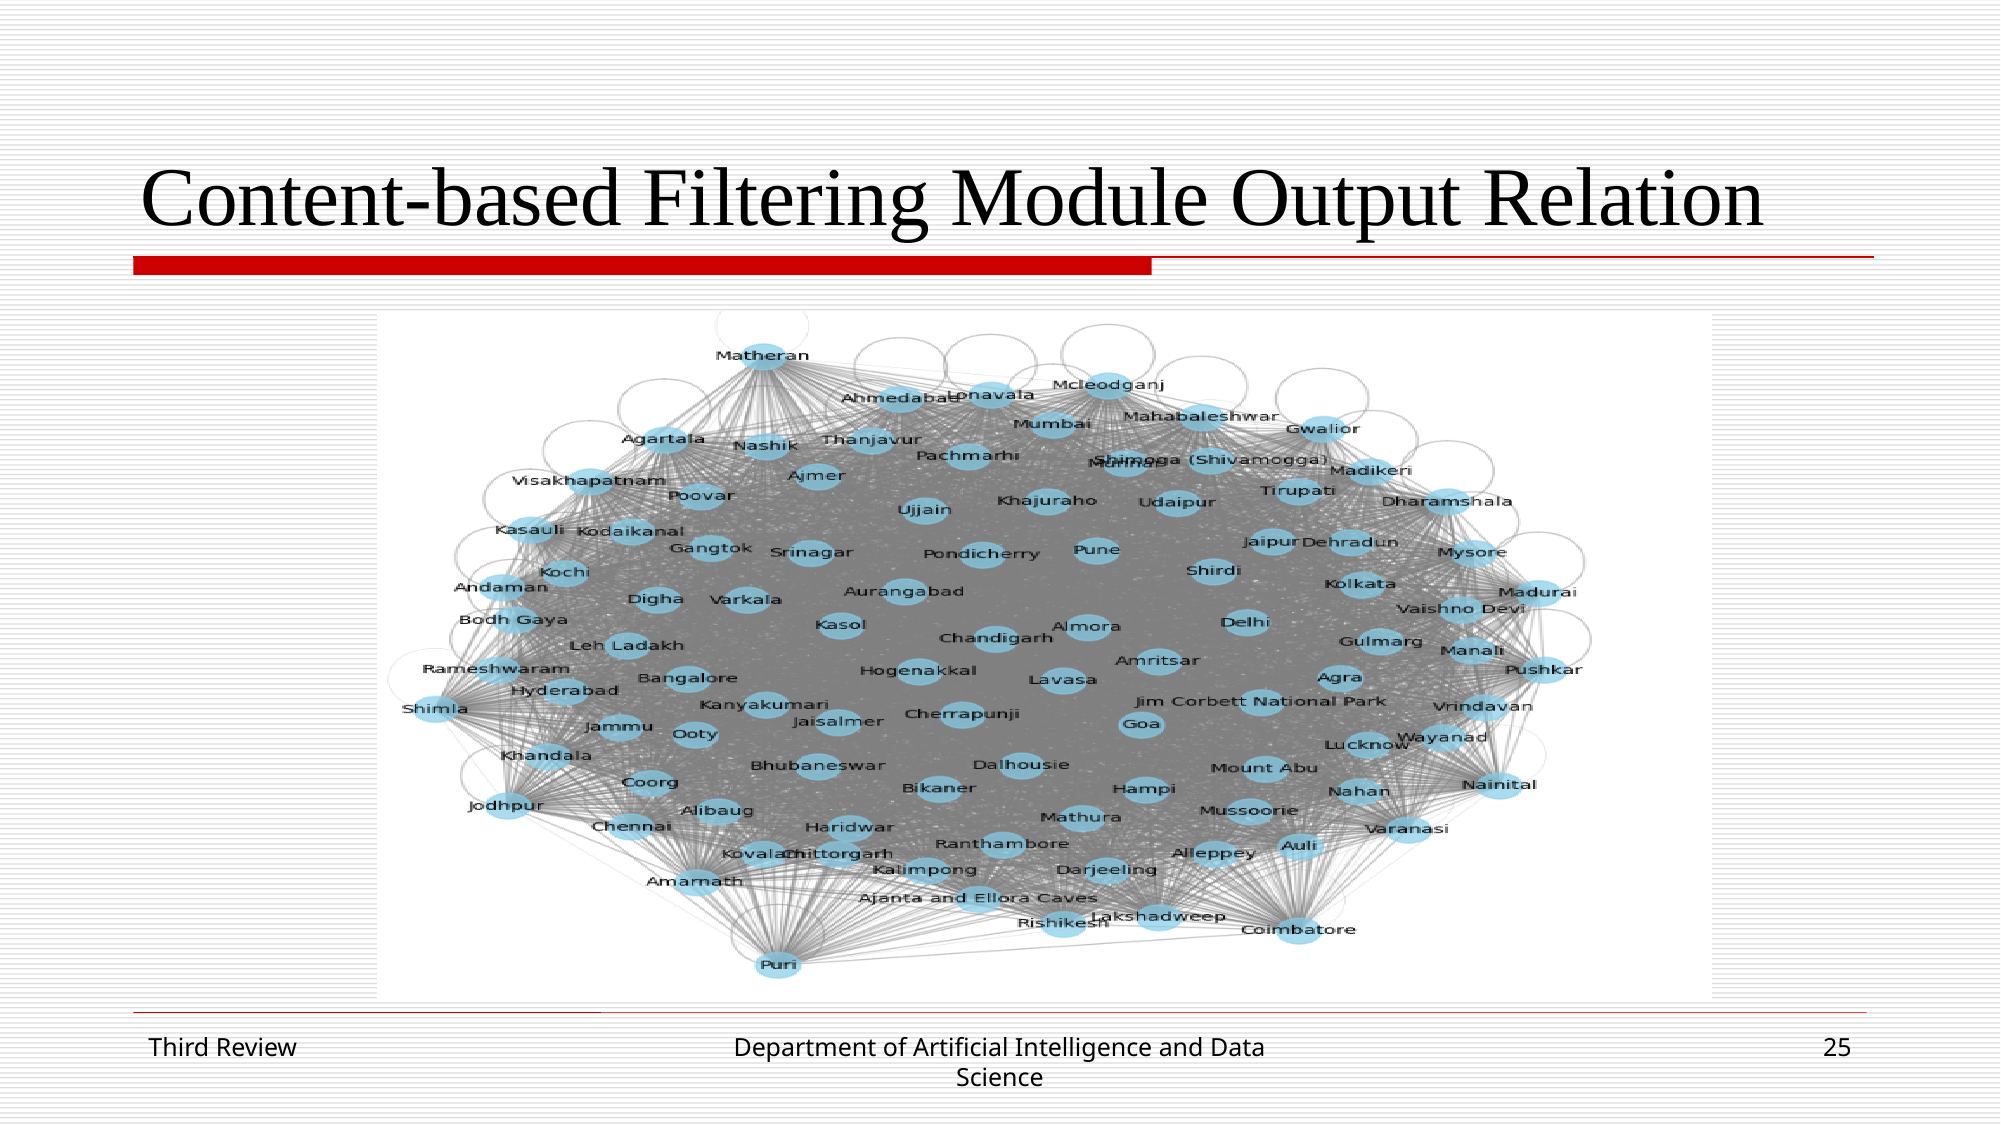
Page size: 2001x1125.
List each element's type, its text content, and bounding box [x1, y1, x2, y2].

picture [0, 0, 2001, 1125]
title Content-based Filtering Module Output Relation [125, 50, 1876, 250]
slide_number Third Review [133, 1024, 567, 1103]
footer Department of Artificial Intelligence and Data Science [683, 1024, 1317, 1103]
slide_number 25 [1433, 1024, 1867, 1103]
